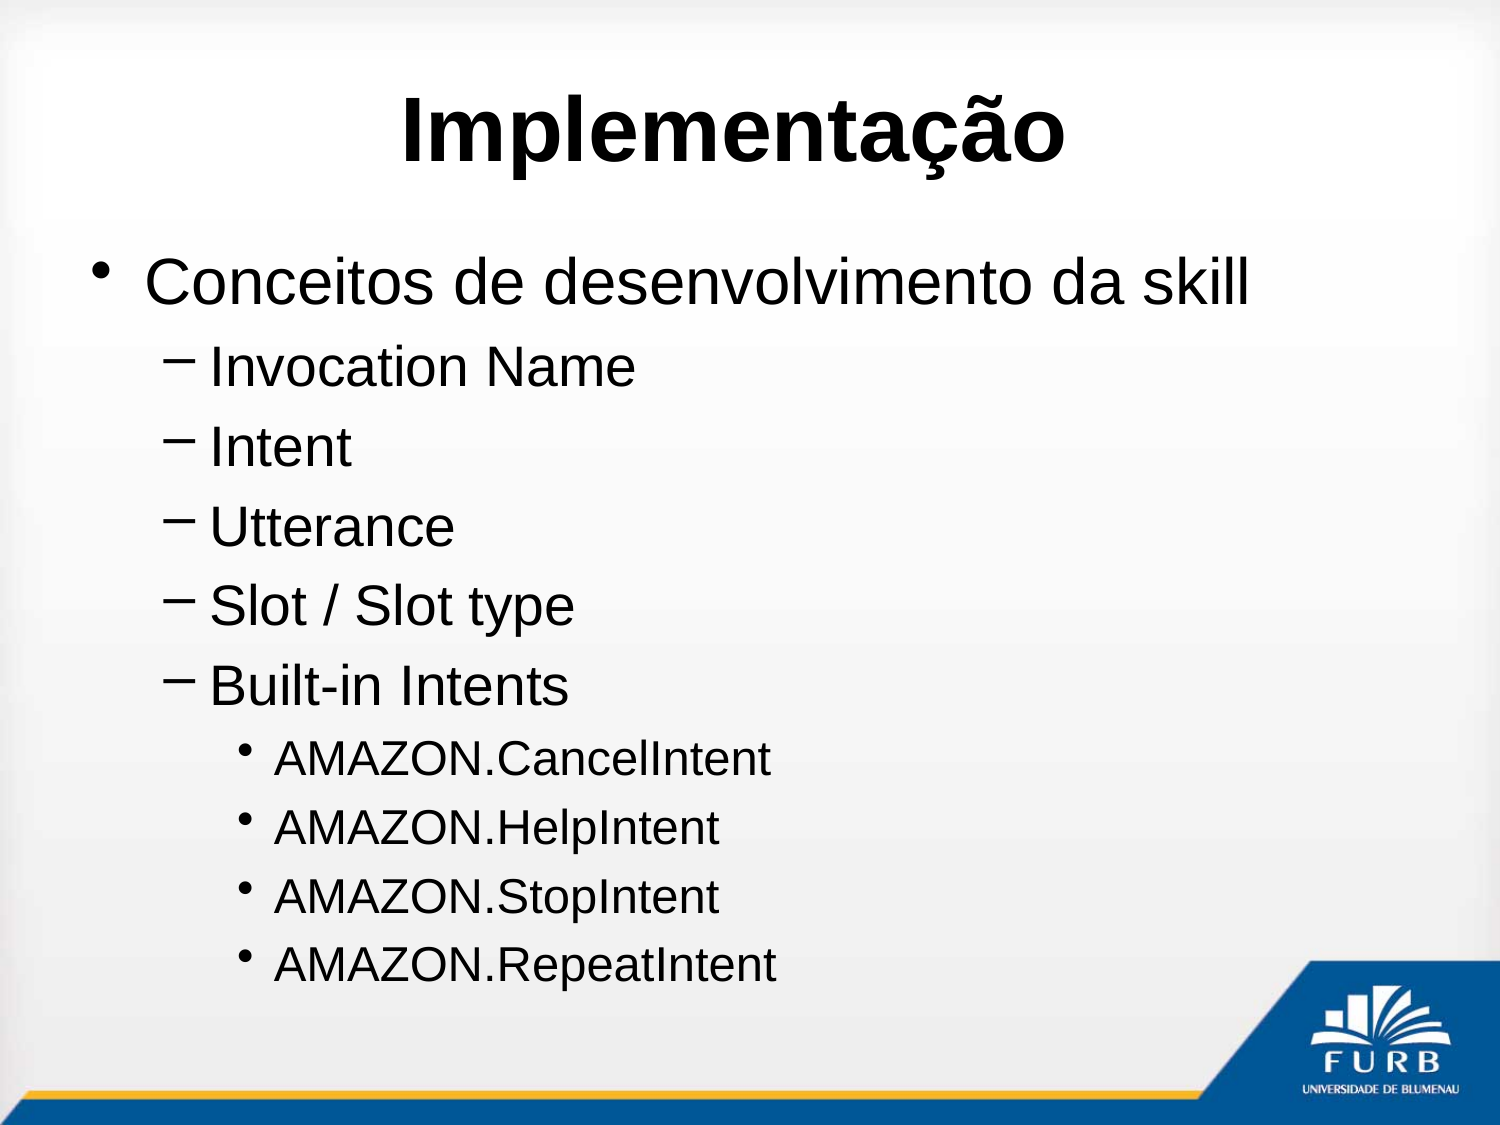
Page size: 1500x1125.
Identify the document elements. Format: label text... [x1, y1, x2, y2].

picture [0, 0, 1500, 1125]
list Conceitos de desenvolvimento da skill Invocation Name Intent Utterance Slot / Slot type Built-in Intents AMAZON.CancelIntent AMAZON.HelpIntent AMAZON.StopIntent AMAZON.RepeatIntent [74, 231, 1426, 1000]
title Implementação [41, 30, 1427, 219]
